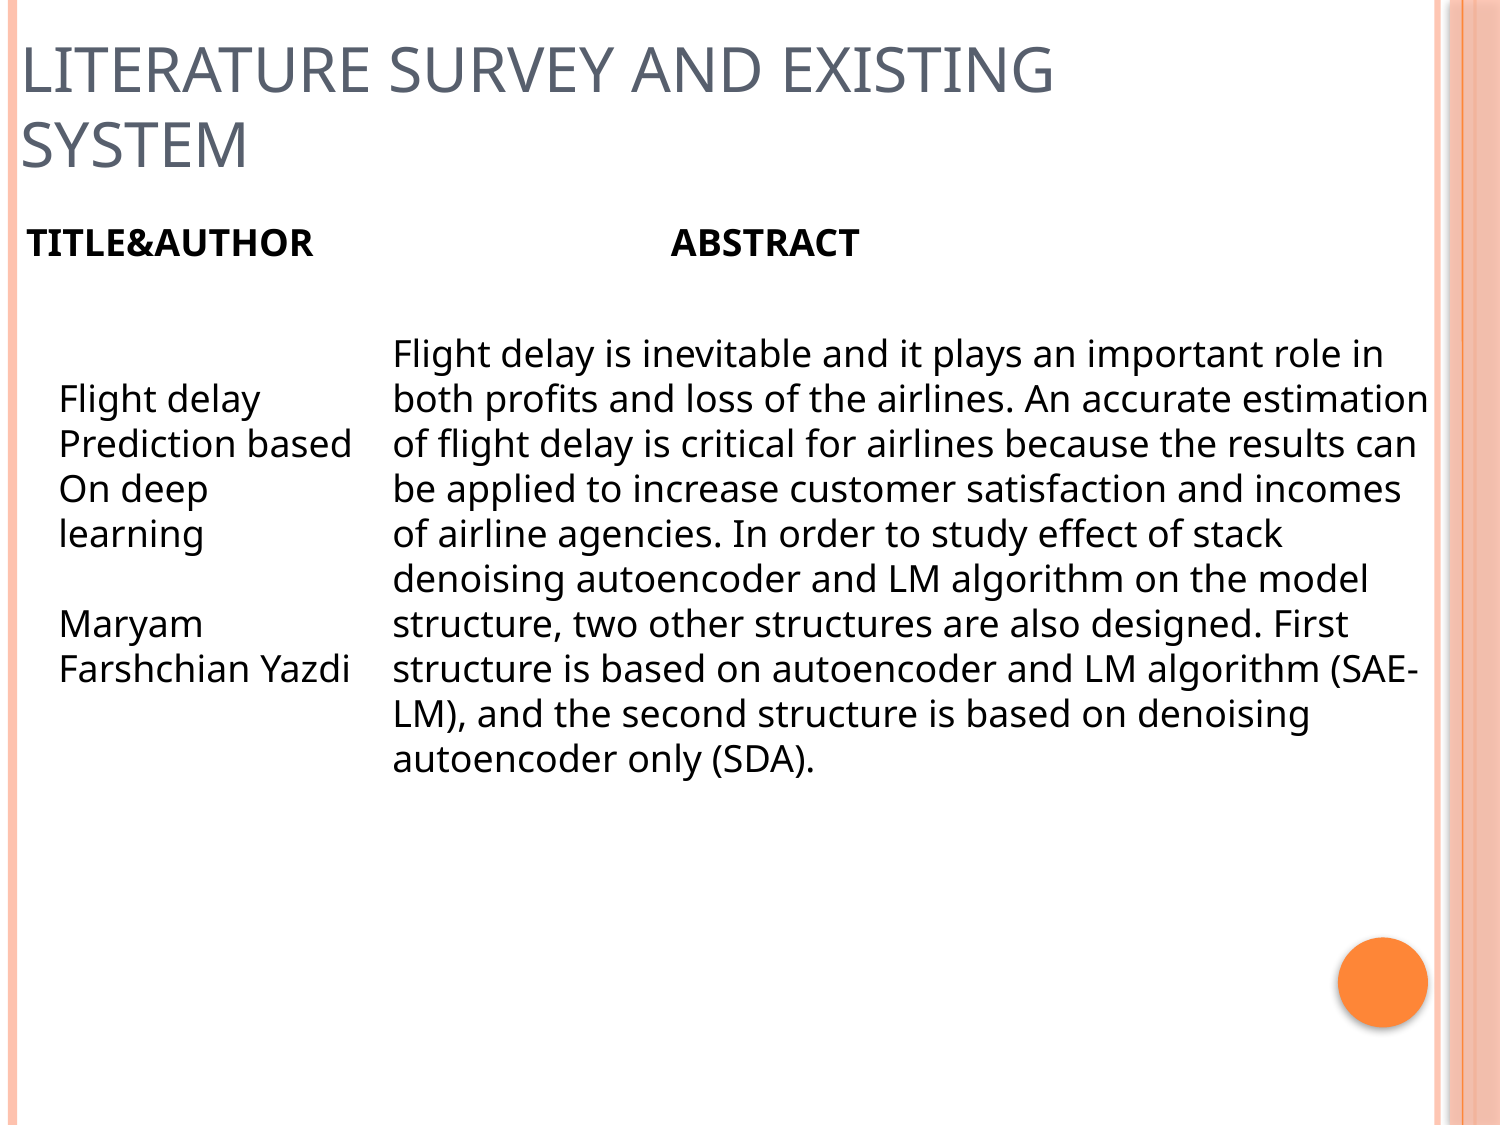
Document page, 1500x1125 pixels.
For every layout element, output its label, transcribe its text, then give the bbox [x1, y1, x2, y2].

text_box Flight delay Prediction based On deep learning Maryam Farshchian Yazdi [43, 367, 377, 698]
text_box ABSTRACT [656, 211, 876, 272]
title LITERATURE SURVEY AND EXISTING SYSTEM [5, 0, 1459, 188]
text_box Flight delay is inevitable and it plays an important role in both profits and loss of the airlines. An accurate estimation of flight delay is critical for airlines because the results can be applied to increase customer satisfaction and incomes of airline agencies. In order to study effect of stack denoising autoencoder and LM algorithm on the model structure, two other structures are also designed. First structure is based on autoencoder and LM algorithm (SAE-LM), and the second structure is based on denoising autoencoder only (SDA). [377, 322, 1459, 787]
text_box TITLE&AUTHOR [11, 211, 329, 272]
